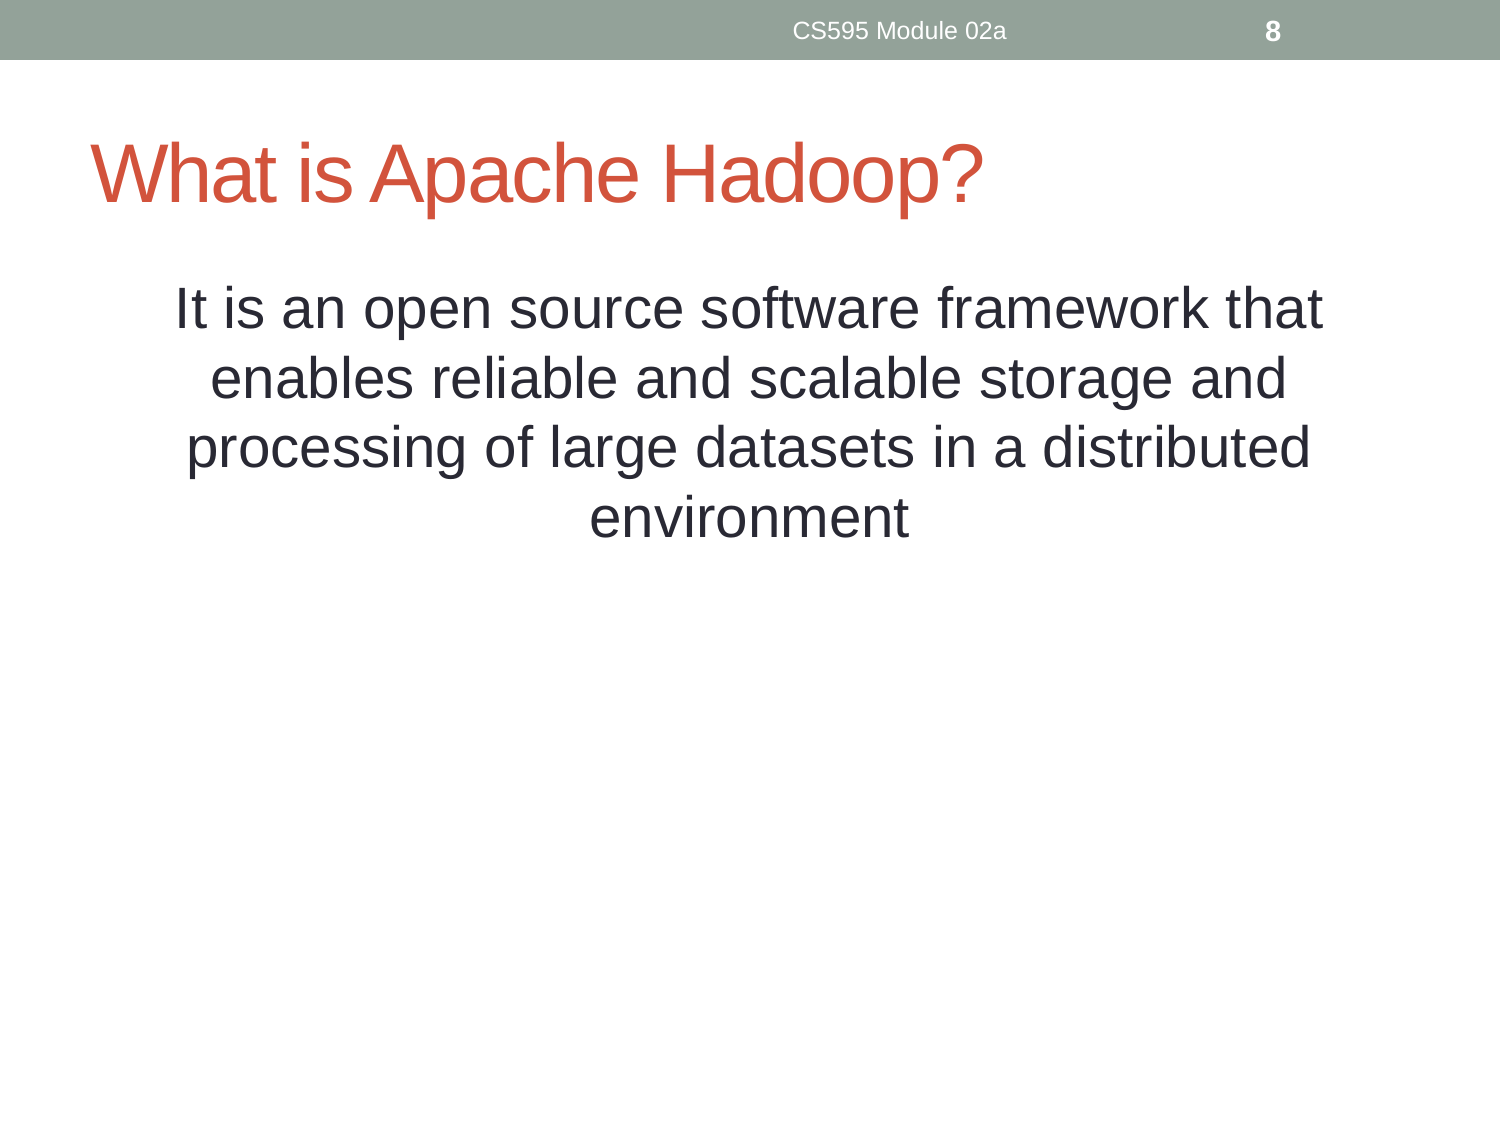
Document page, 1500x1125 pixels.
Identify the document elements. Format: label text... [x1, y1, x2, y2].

title What is Apache Hadoop? [75, 87, 1425, 250]
list It is an open source software framework that enables reliable and scalable storage and processing of large datasets in a distributed environment [75, 262, 1425, 1063]
slide_number 8 [1250, 3, 1425, 57]
footer CS595 Module 02a [562, 3, 1238, 57]
